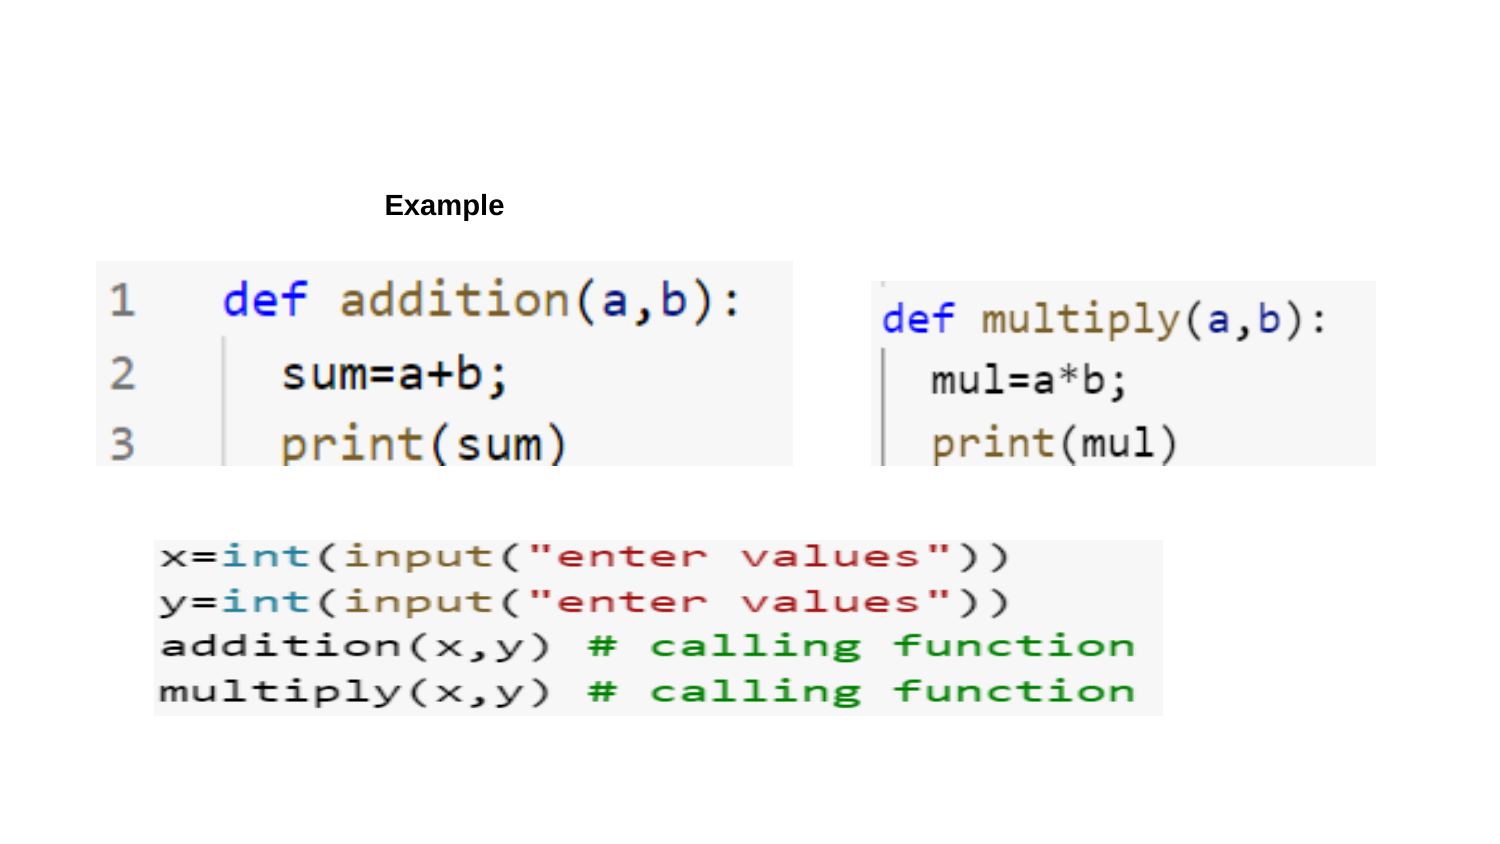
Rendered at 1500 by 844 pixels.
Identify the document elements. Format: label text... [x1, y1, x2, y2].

picture [154, 540, 1163, 716]
picture [871, 281, 1376, 466]
text_box Example [369, 178, 688, 229]
picture [95, 260, 793, 466]
